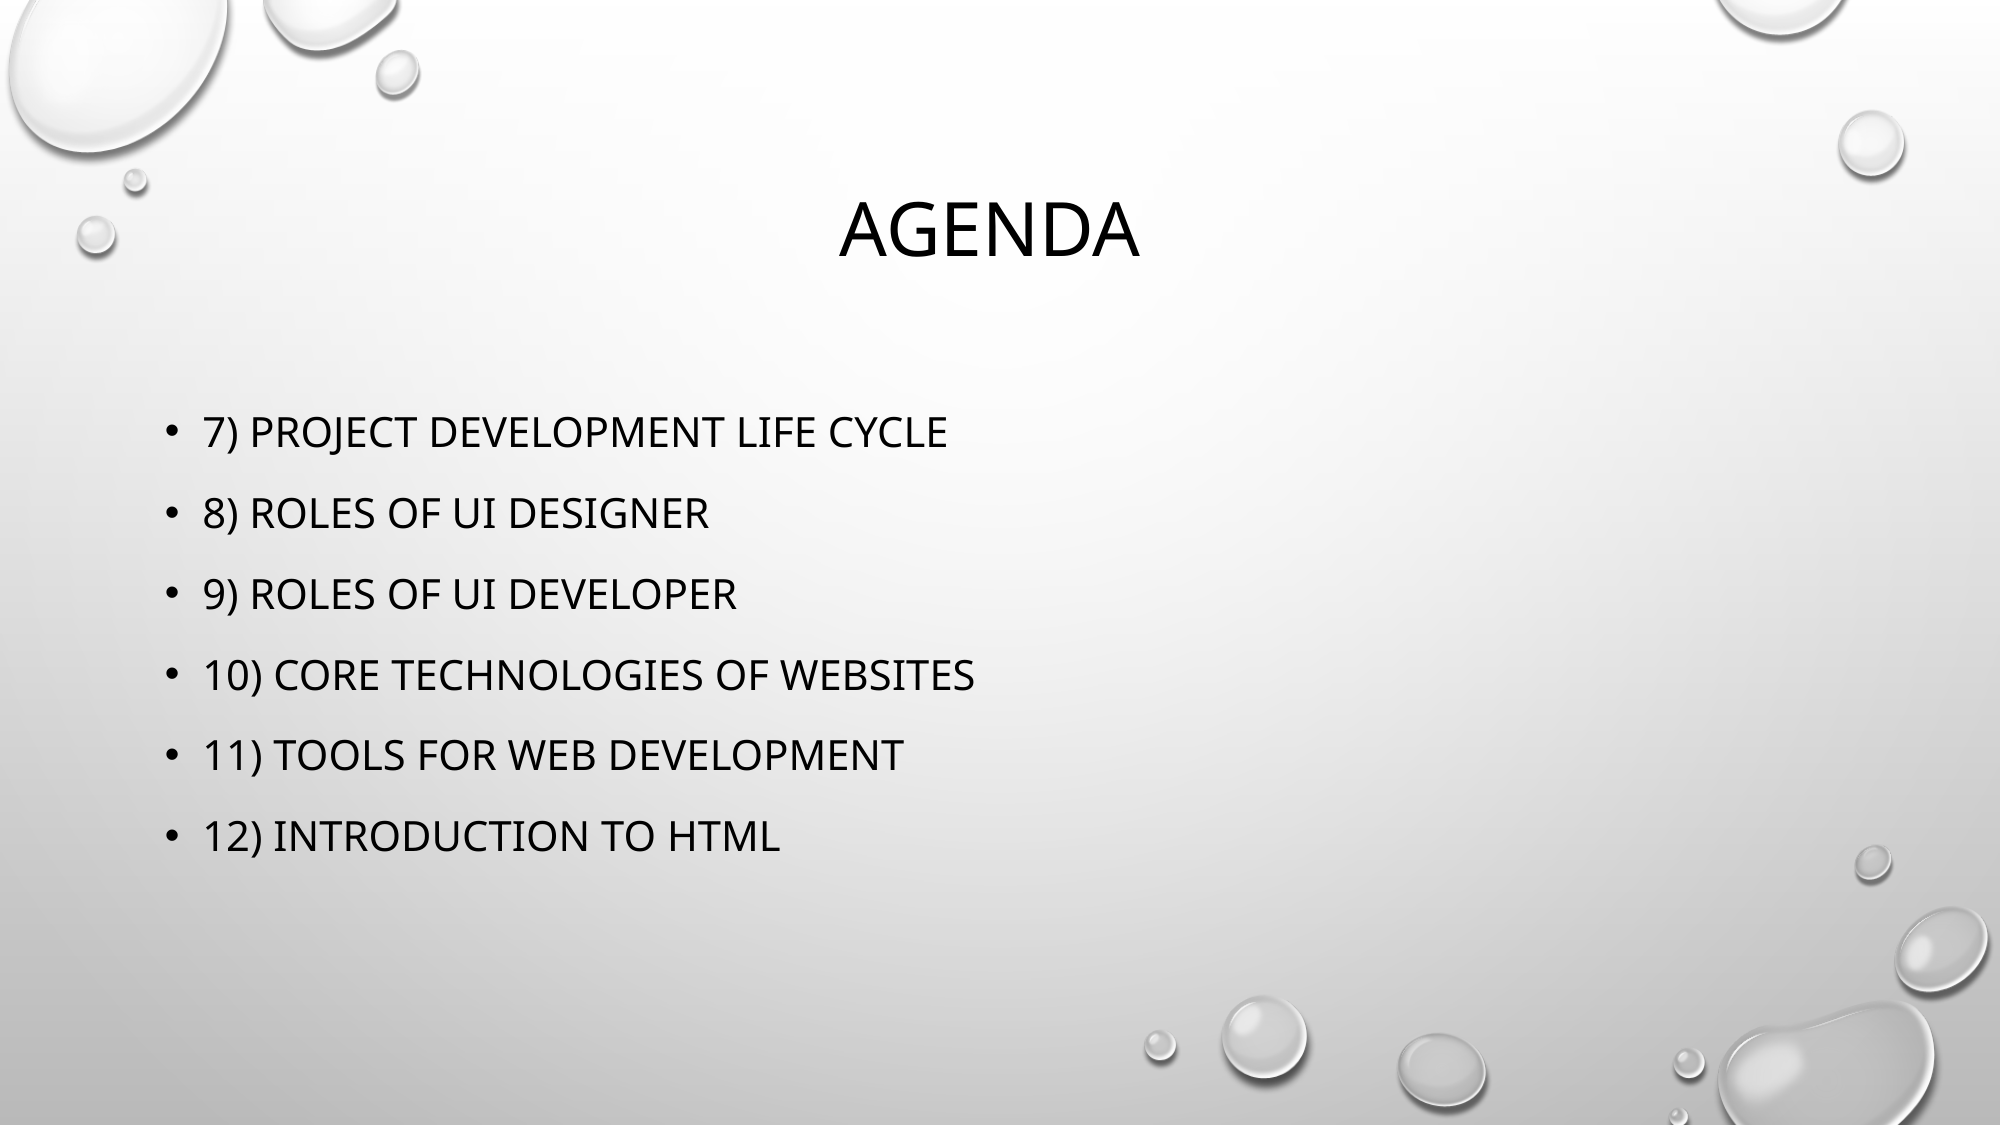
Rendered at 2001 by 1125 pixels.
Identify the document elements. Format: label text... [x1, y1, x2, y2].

list 7) Project Development Life Cycle 8) Roles of UI Designer 9) Roles of UI Developer 10) Core Technologies of Websites 11) Tools for Web Development 12) Introduction to HTML [149, 388, 1850, 950]
picture [0, 0, 2000, 1125]
title Agenda [149, 101, 1851, 364]
